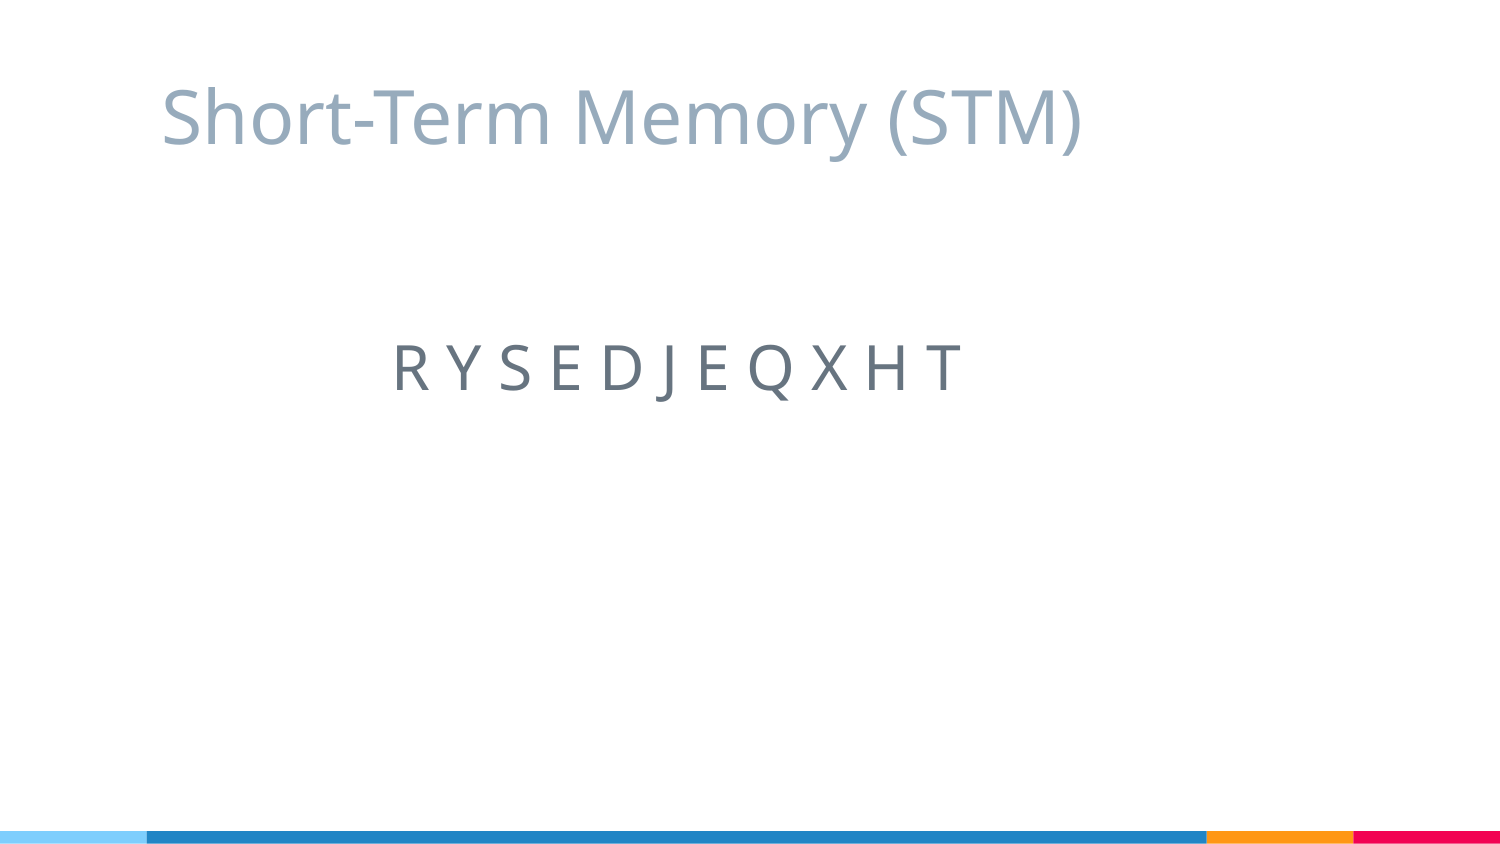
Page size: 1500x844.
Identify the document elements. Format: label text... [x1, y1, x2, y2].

list R Y S E D J E Q X H T [146, 225, 1207, 809]
title Short-Term Memory (STM) [146, 33, 1207, 175]
